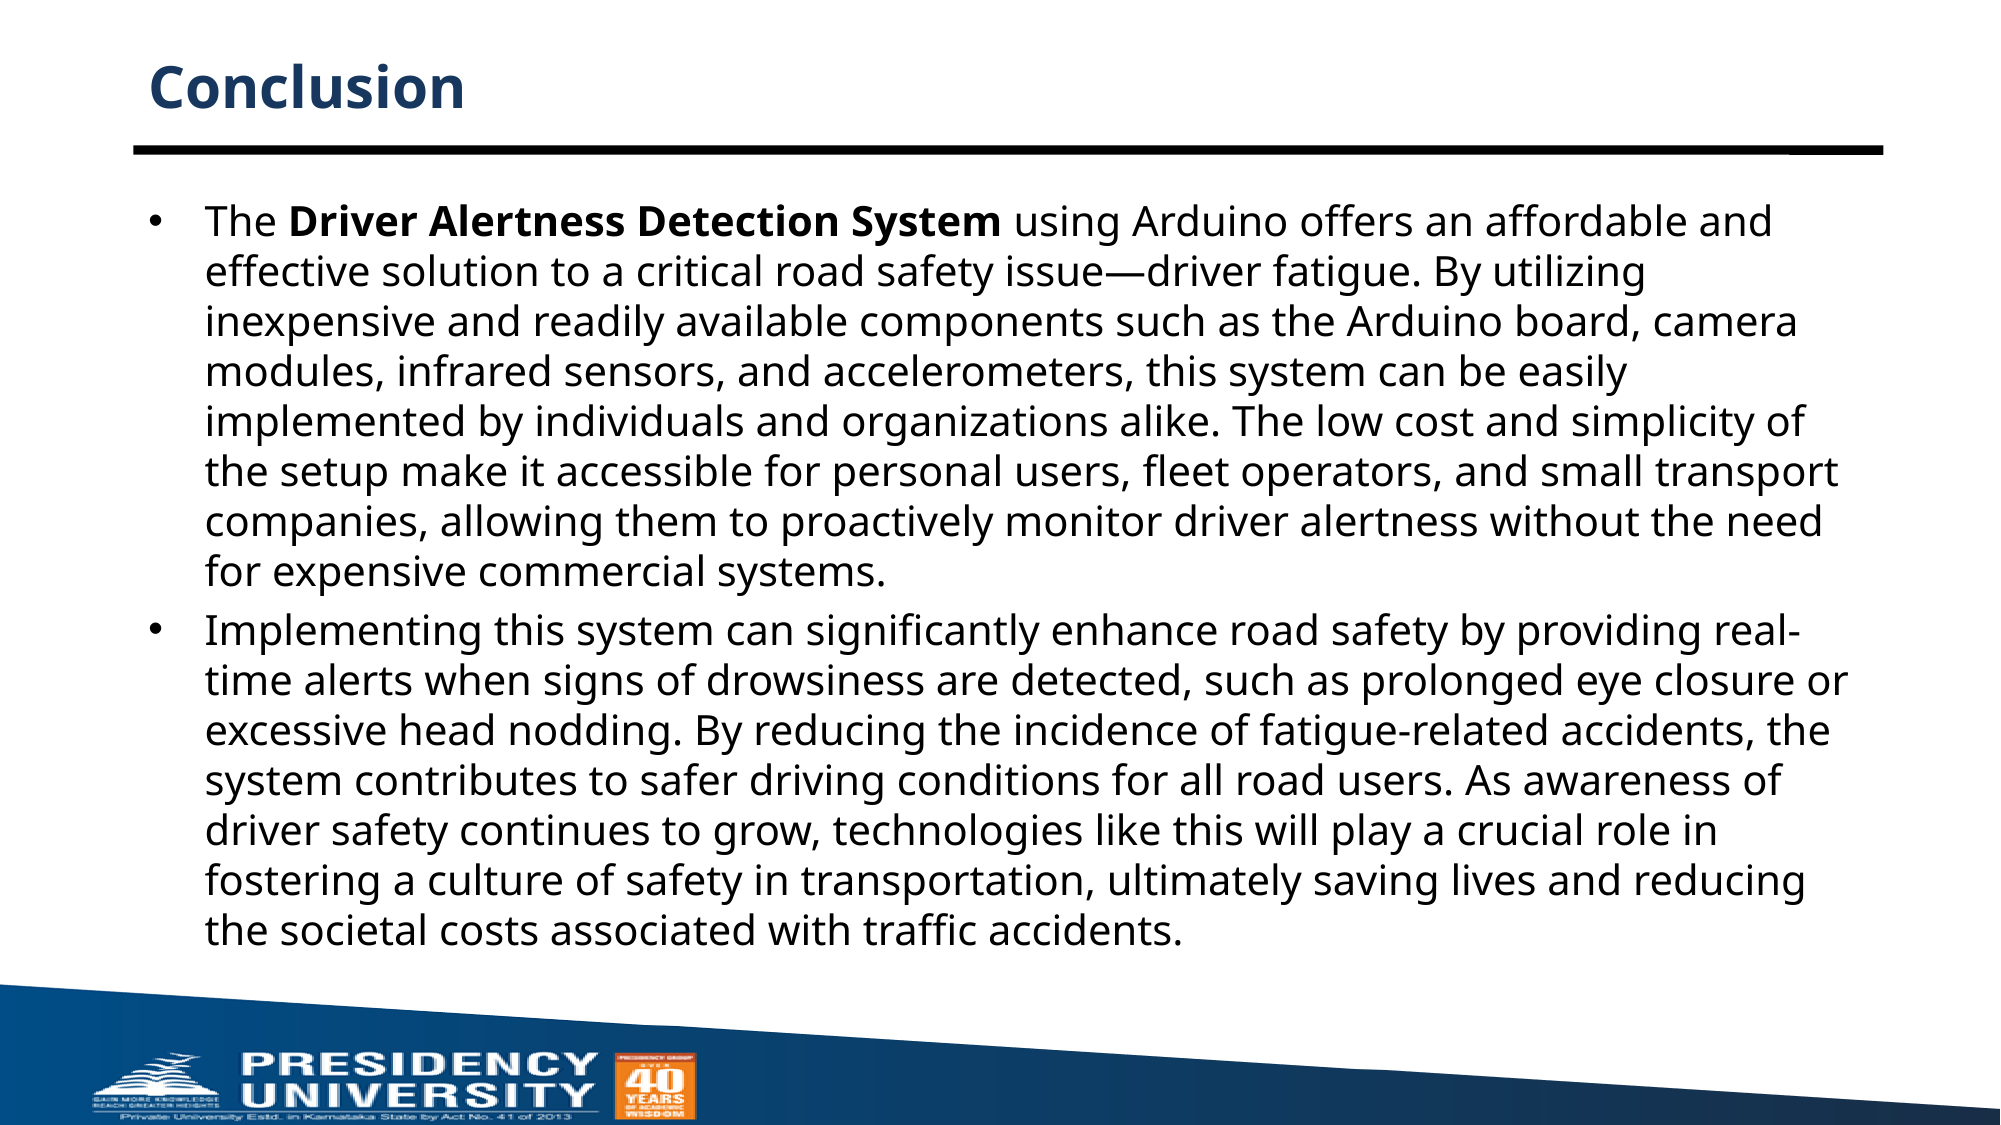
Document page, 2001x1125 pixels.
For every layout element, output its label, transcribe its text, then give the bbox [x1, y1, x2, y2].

title Conclusion [133, 45, 1884, 125]
picture [0, 982, 2000, 1125]
list The Driver Alertness Detection System using Arduino offers an affordable and effective solution to a critical road safety issue—driver fatigue. By utilizing inexpensive and readily available components such as the Arduino board, camera modules, infrared sensors, and accelerometers, this system can be easily implemented by individuals and organizations alike. The low cost and simplicity of the setup make it accessible for personal users, fleet operators, and small transport companies, allowing them to proactively monitor driver alertness without the need for expensive commercial systems. Implementing this system can significantly enhance road safety by providing real-time alerts when signs of drowsiness are detected, such as prolonged eye closure or excessive head nodding. By reducing the incidence of fatigue-related accidents, the system contributes to safer driving conditions for all road users. As awareness of driver safety continues to grow, technologies like this will play a crucial role in fostering a culture of safety in transportation, ultimately saving lives and reducing the societal costs associated with traffic accidents. [133, 187, 1884, 1000]
